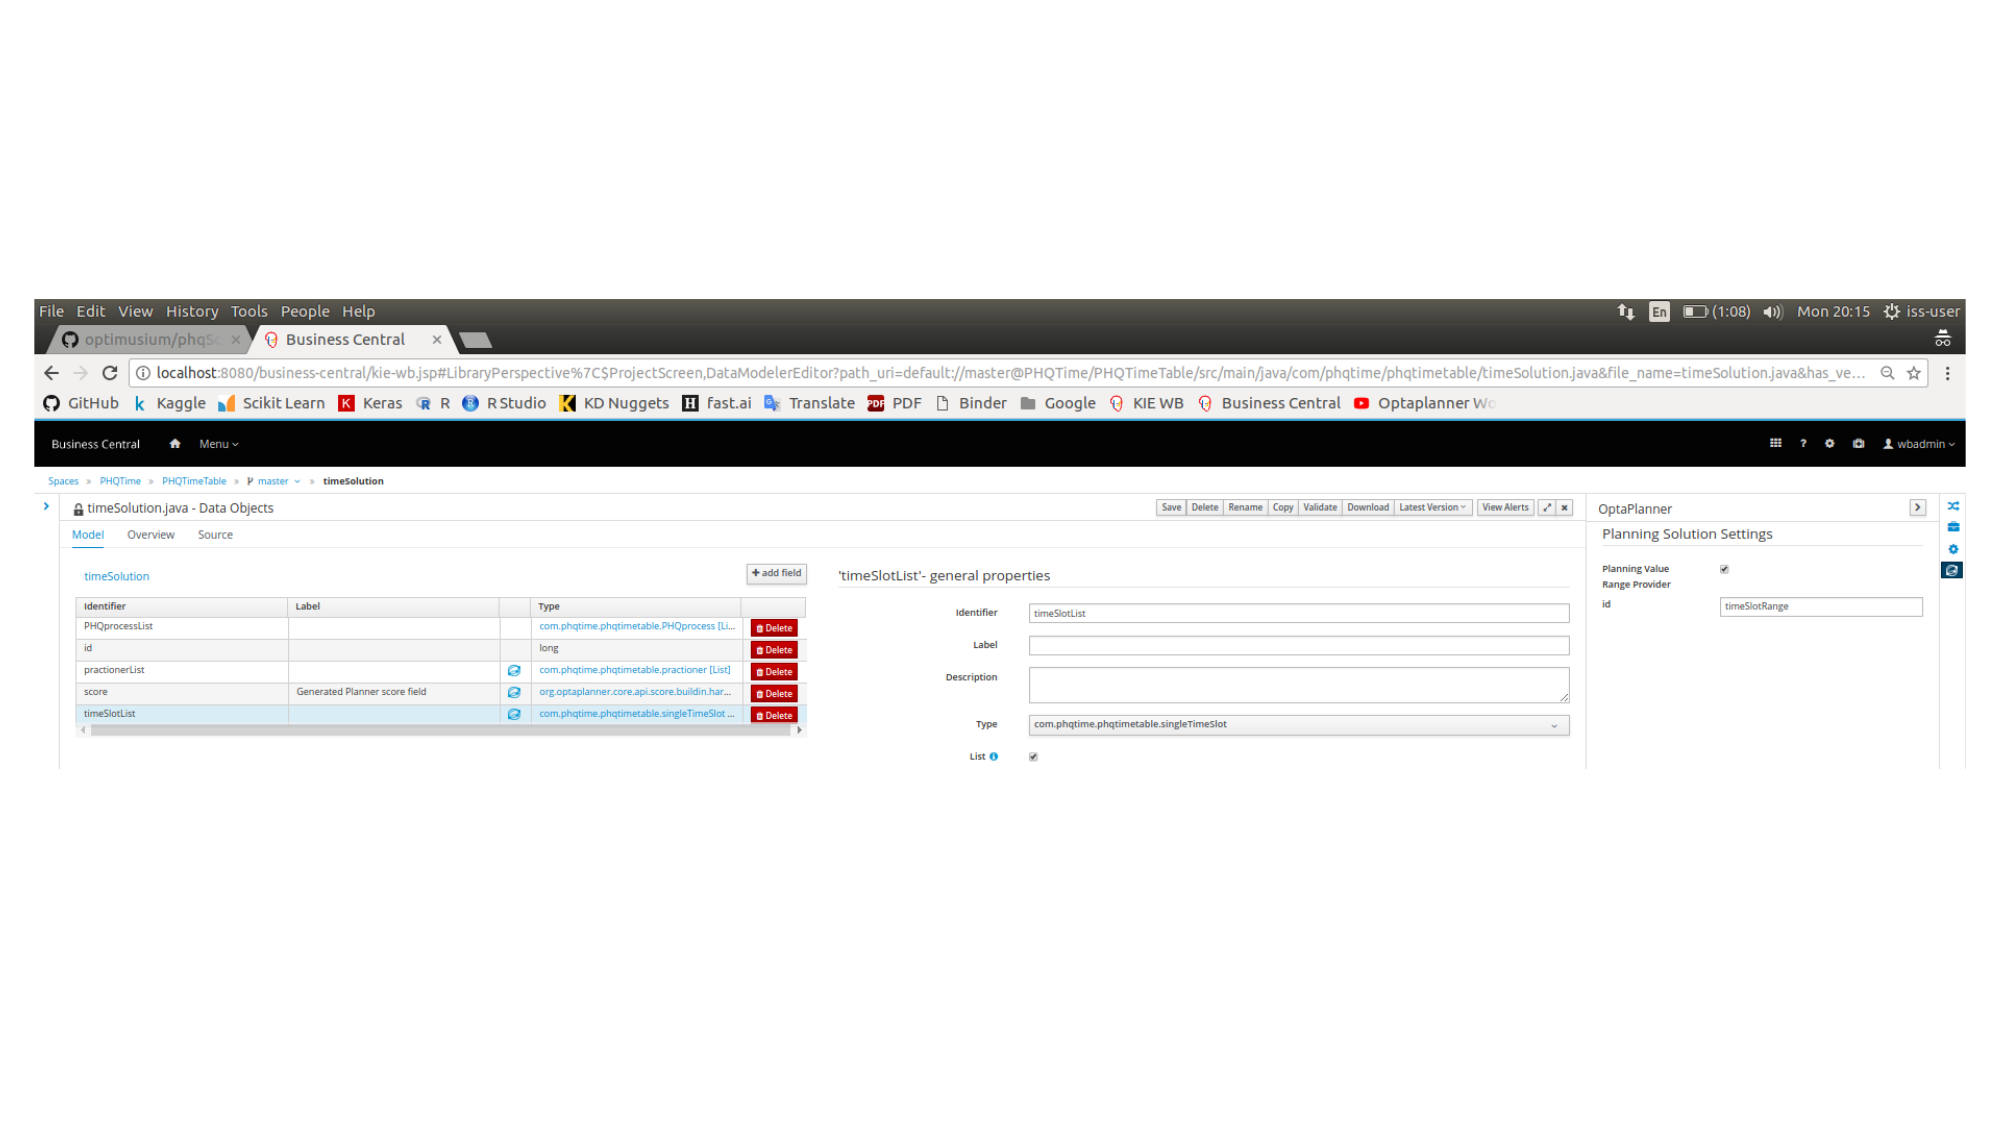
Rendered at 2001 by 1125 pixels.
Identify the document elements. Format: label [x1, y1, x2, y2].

picture [34, 299, 1966, 769]
